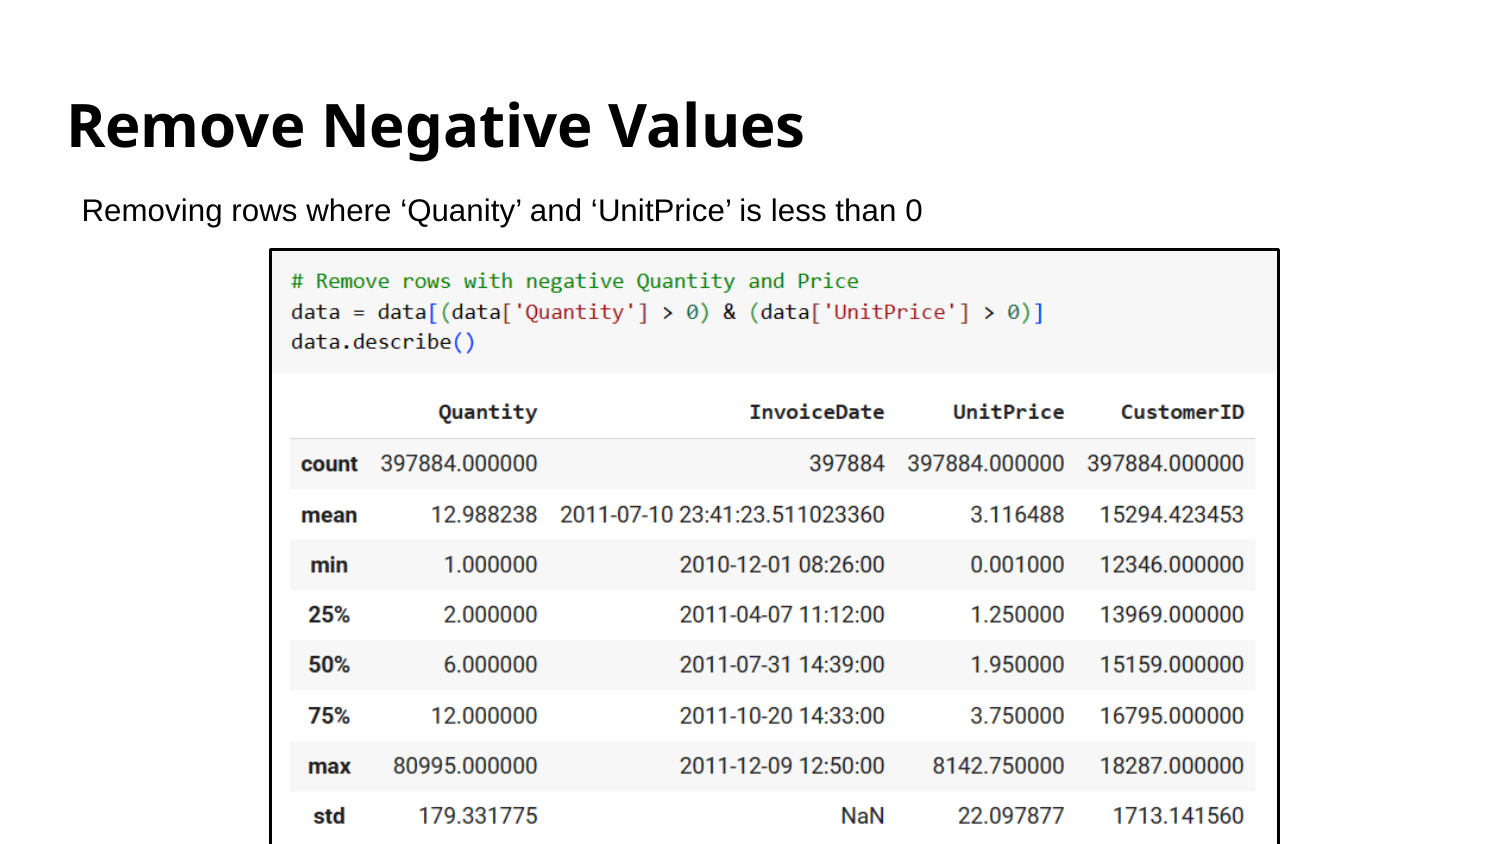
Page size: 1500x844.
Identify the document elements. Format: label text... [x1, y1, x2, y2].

picture [272, 250, 1278, 844]
title Remove Negative Values [51, 72, 1449, 176]
text_box Removing rows where ‘Quanity’ and ‘UnitPrice’ is less than 0 [66, 175, 1500, 243]
